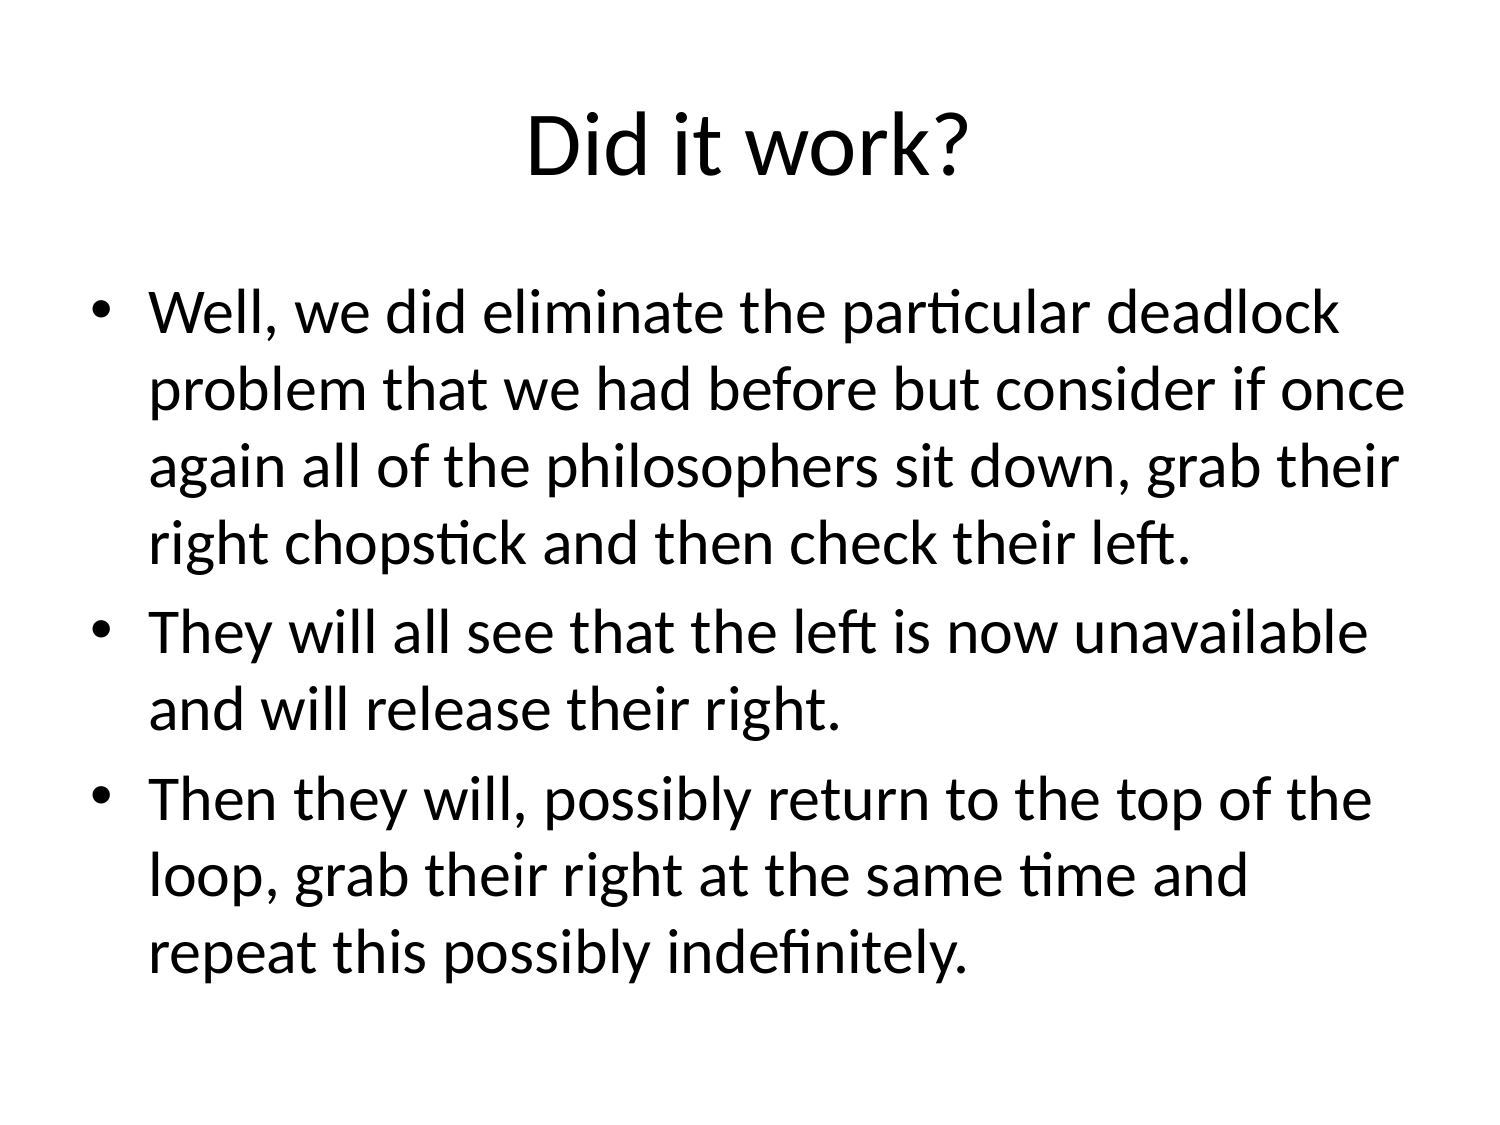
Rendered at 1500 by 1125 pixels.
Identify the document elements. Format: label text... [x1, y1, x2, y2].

title Did it work? [75, 45, 1425, 233]
list Well, we did eliminate the particular deadlock problem that we had before but consider if once again all of the philosophers sit down, grab their right chopstick and then check their left. They will all see that the left is now unavailable and will release their right. Then they will, possibly return to the top of the loop, grab their right at the same time and repeat this possibly indefinitely. [75, 262, 1425, 1005]
